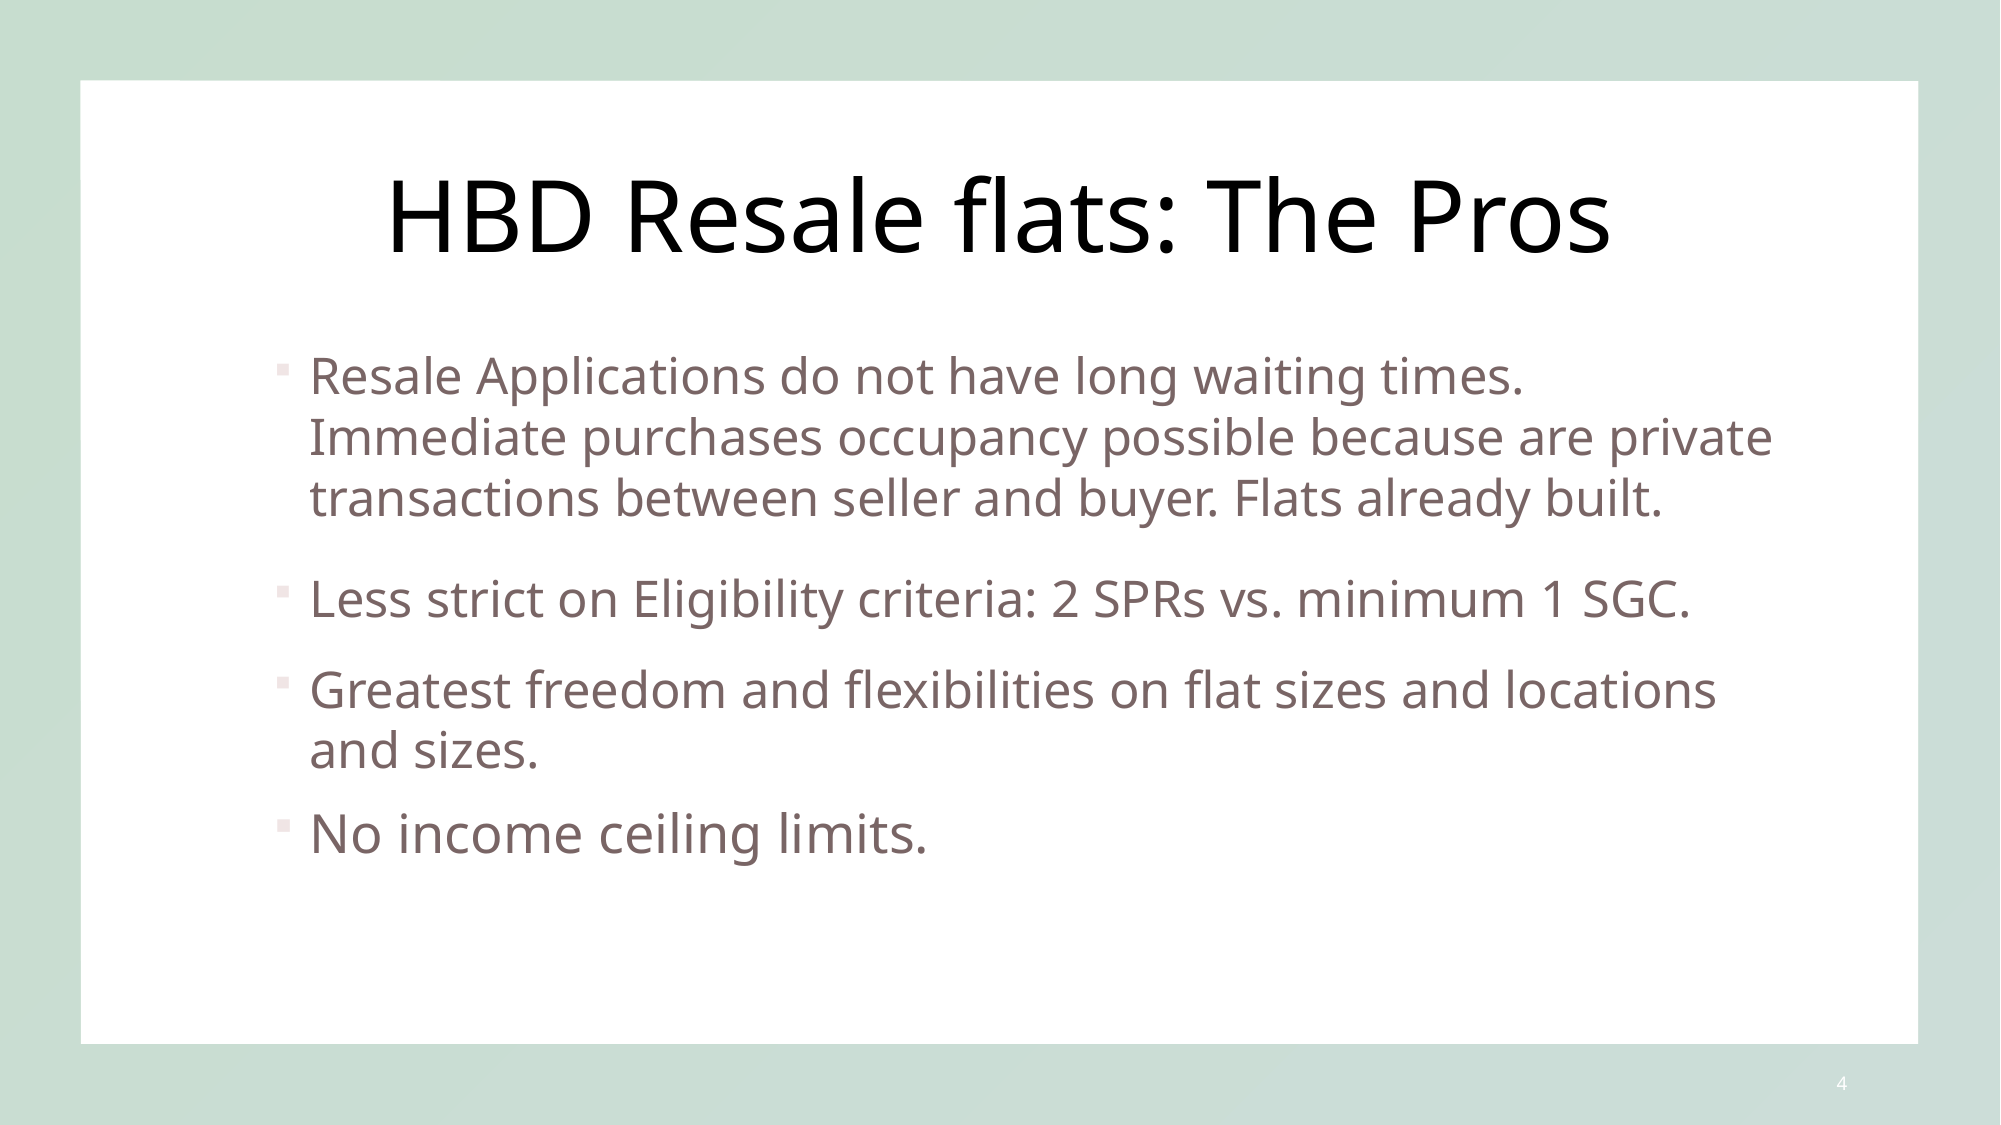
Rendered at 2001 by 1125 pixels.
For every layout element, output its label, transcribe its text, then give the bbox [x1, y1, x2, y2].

title HBD Resale flats: The Pros [137, 111, 1863, 330]
list Resale Applications do not have long waiting times. Immediate purchases occupancy possible because are private transactions between seller and buyer. Flats already built. Less strict on Eligibility criteria: 2 SPRs vs. minimum 1 SGC. Greatest freedom and flexibilities on flat sizes and locations and sizes. No income ceiling limits. [187, 265, 1813, 961]
slide_number 4 [1412, 1054, 1863, 1115]
